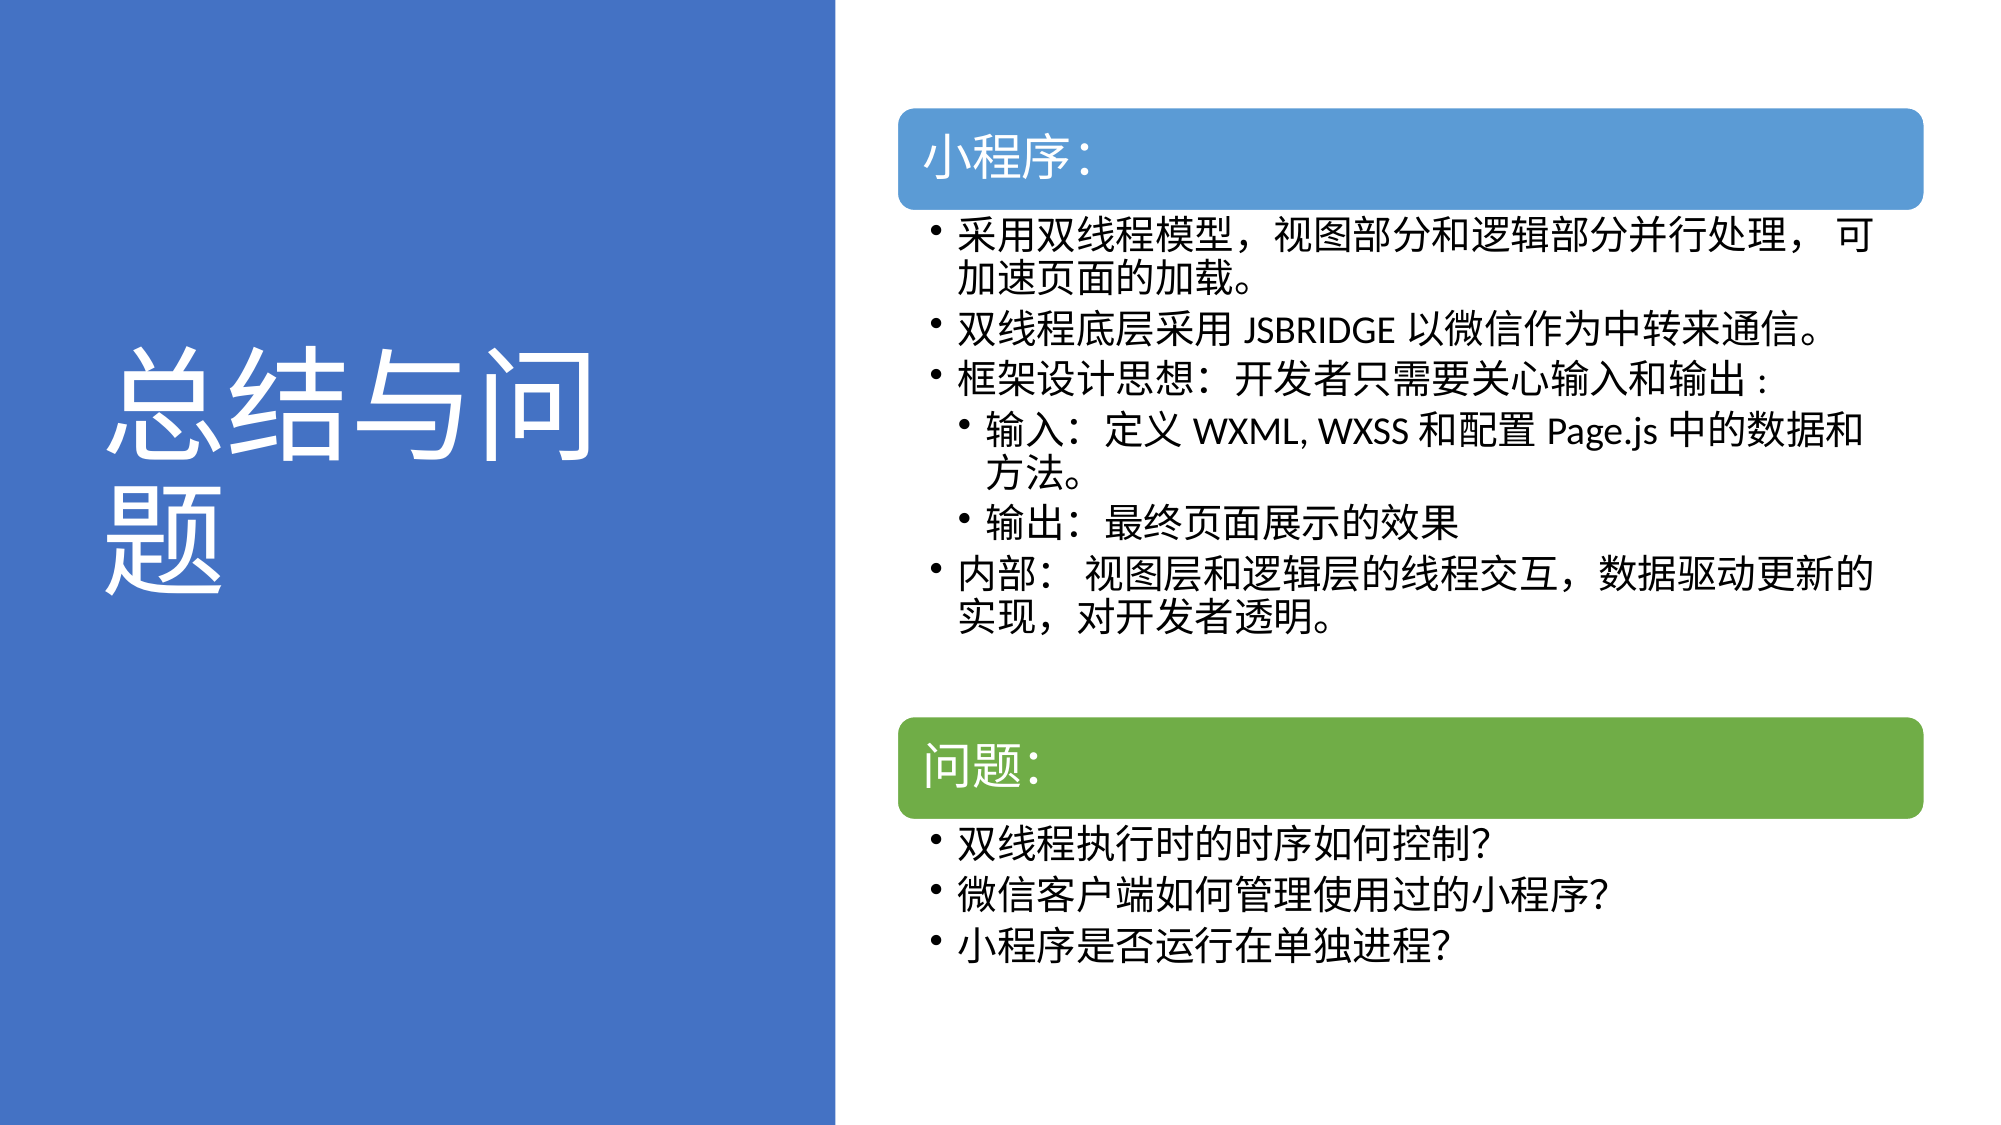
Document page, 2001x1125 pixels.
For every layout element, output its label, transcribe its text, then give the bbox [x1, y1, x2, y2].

title 总结与问题 [86, 101, 711, 1005]
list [897, 101, 1925, 1005]
text_box [0, 0, 836, 1125]
